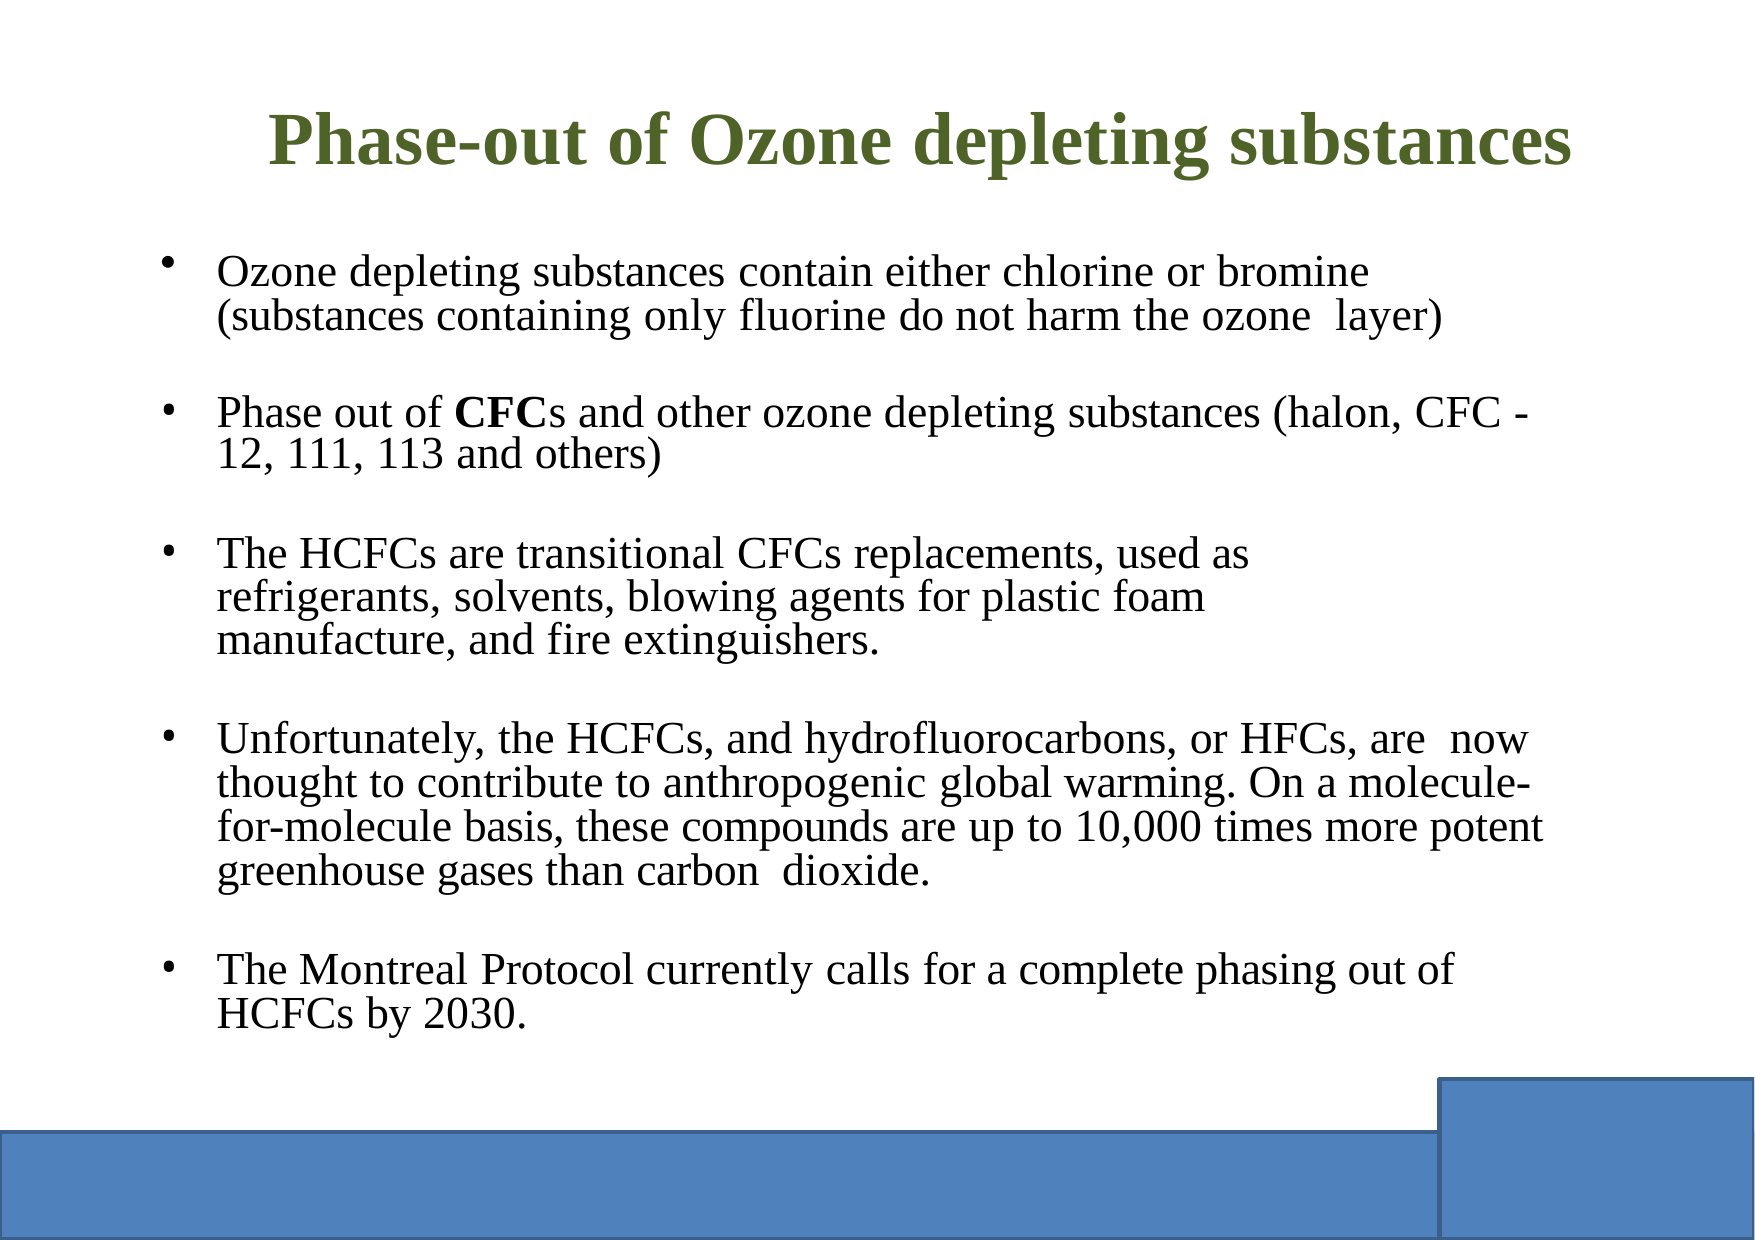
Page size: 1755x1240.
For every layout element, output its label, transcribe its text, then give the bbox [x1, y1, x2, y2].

title Phase-out of Ozone depleting substances [172, 57, 1582, 297]
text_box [0, 1078, 1755, 1240]
text_box Ozone depleting substances contain either chlorine or bromine (substances containing only fluorine do not harm the ozone layer) Phase out of CFCs and other ozone depleting substances (halon, CFC - 12, 111, 113 and others) The HCFCs are transitional CFCs replacements, used as refrigerants, solvents, blowing agents for plastic foam manufacture, and fire extinguishers. Unfortunately, the HCFCs, and hydrofluorocarbons, or HFCs, are now thought to contribute to anthropogenic global warming. On a molecule-for-molecule basis, these compounds are up to 10,000 times more potent greenhouse gases than carbon dioxide. The Montreal Protocol currently calls for a complete phasing out of HCFCs by 2030. [158, 251, 1578, 1037]
